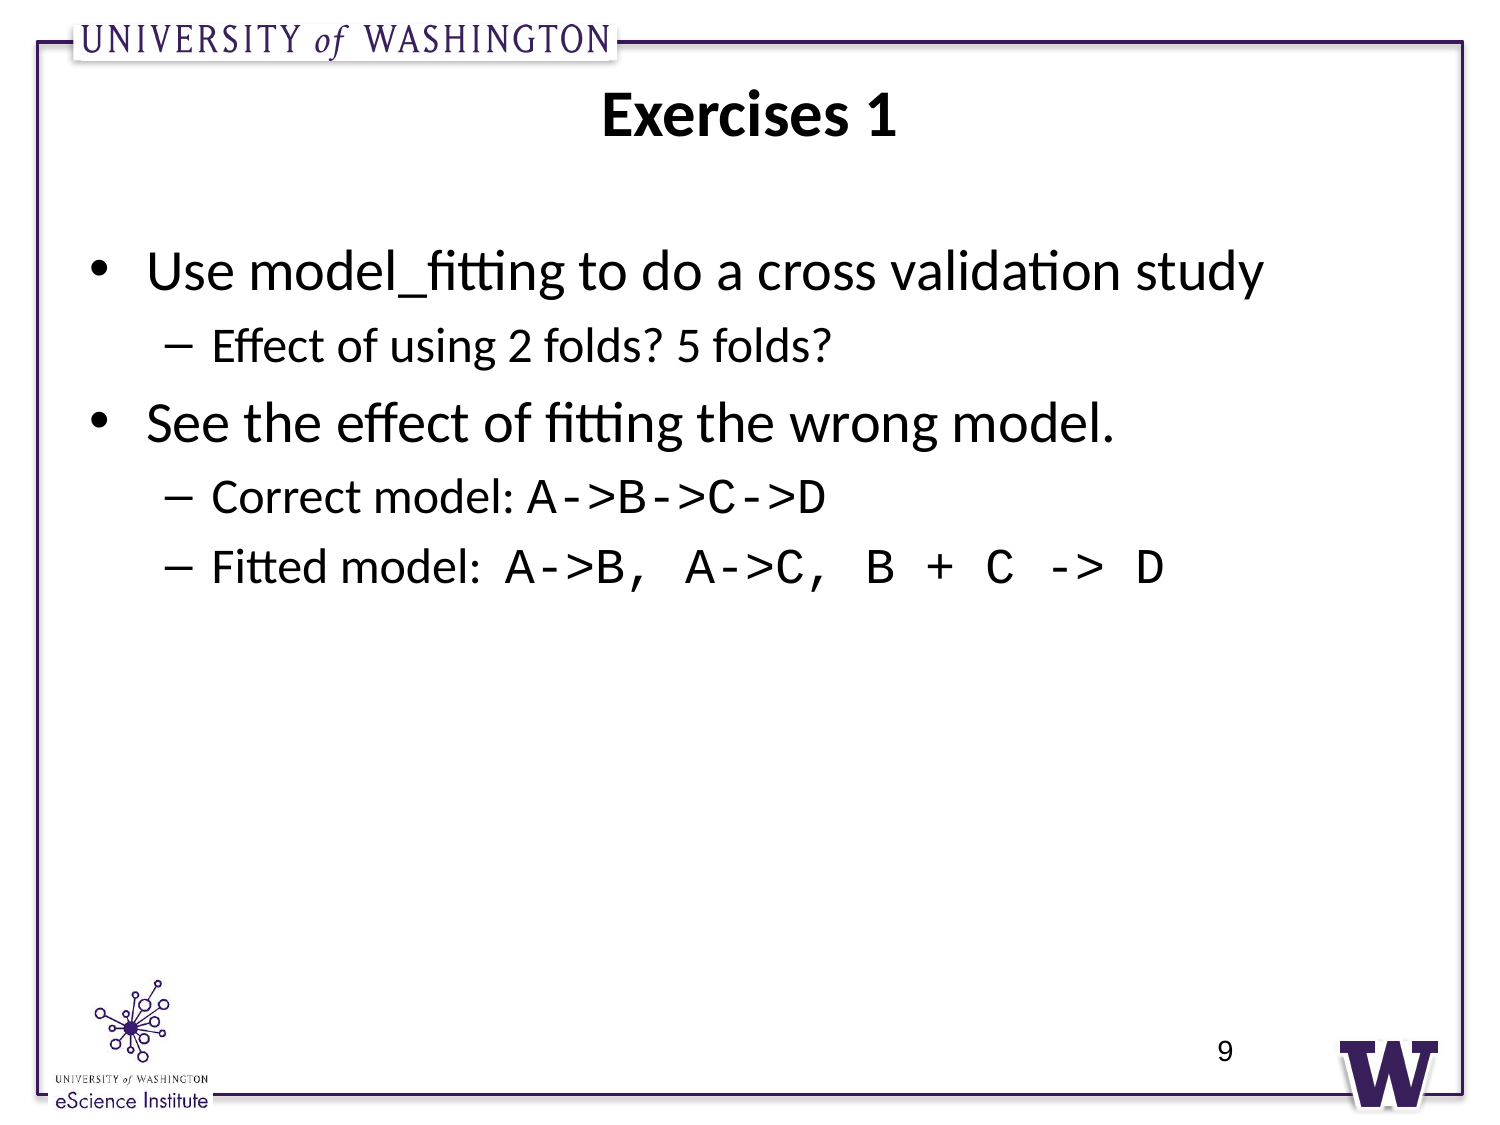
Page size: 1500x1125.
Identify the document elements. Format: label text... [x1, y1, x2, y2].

picture [1340, 1041, 1438, 1107]
slide_number 9 [1202, 1025, 1300, 1085]
title Exercises 1 [75, 62, 1425, 173]
picture [48, 978, 213, 1113]
list Use model_fitting to do a cross validation study Effect of using 2 folds? 5 folds? See the effect of fitting the wrong model. Correct model: A->B->C->D Fitted model: A->B, A->C, B + C -> D [75, 224, 1425, 975]
picture [81, 24, 609, 61]
